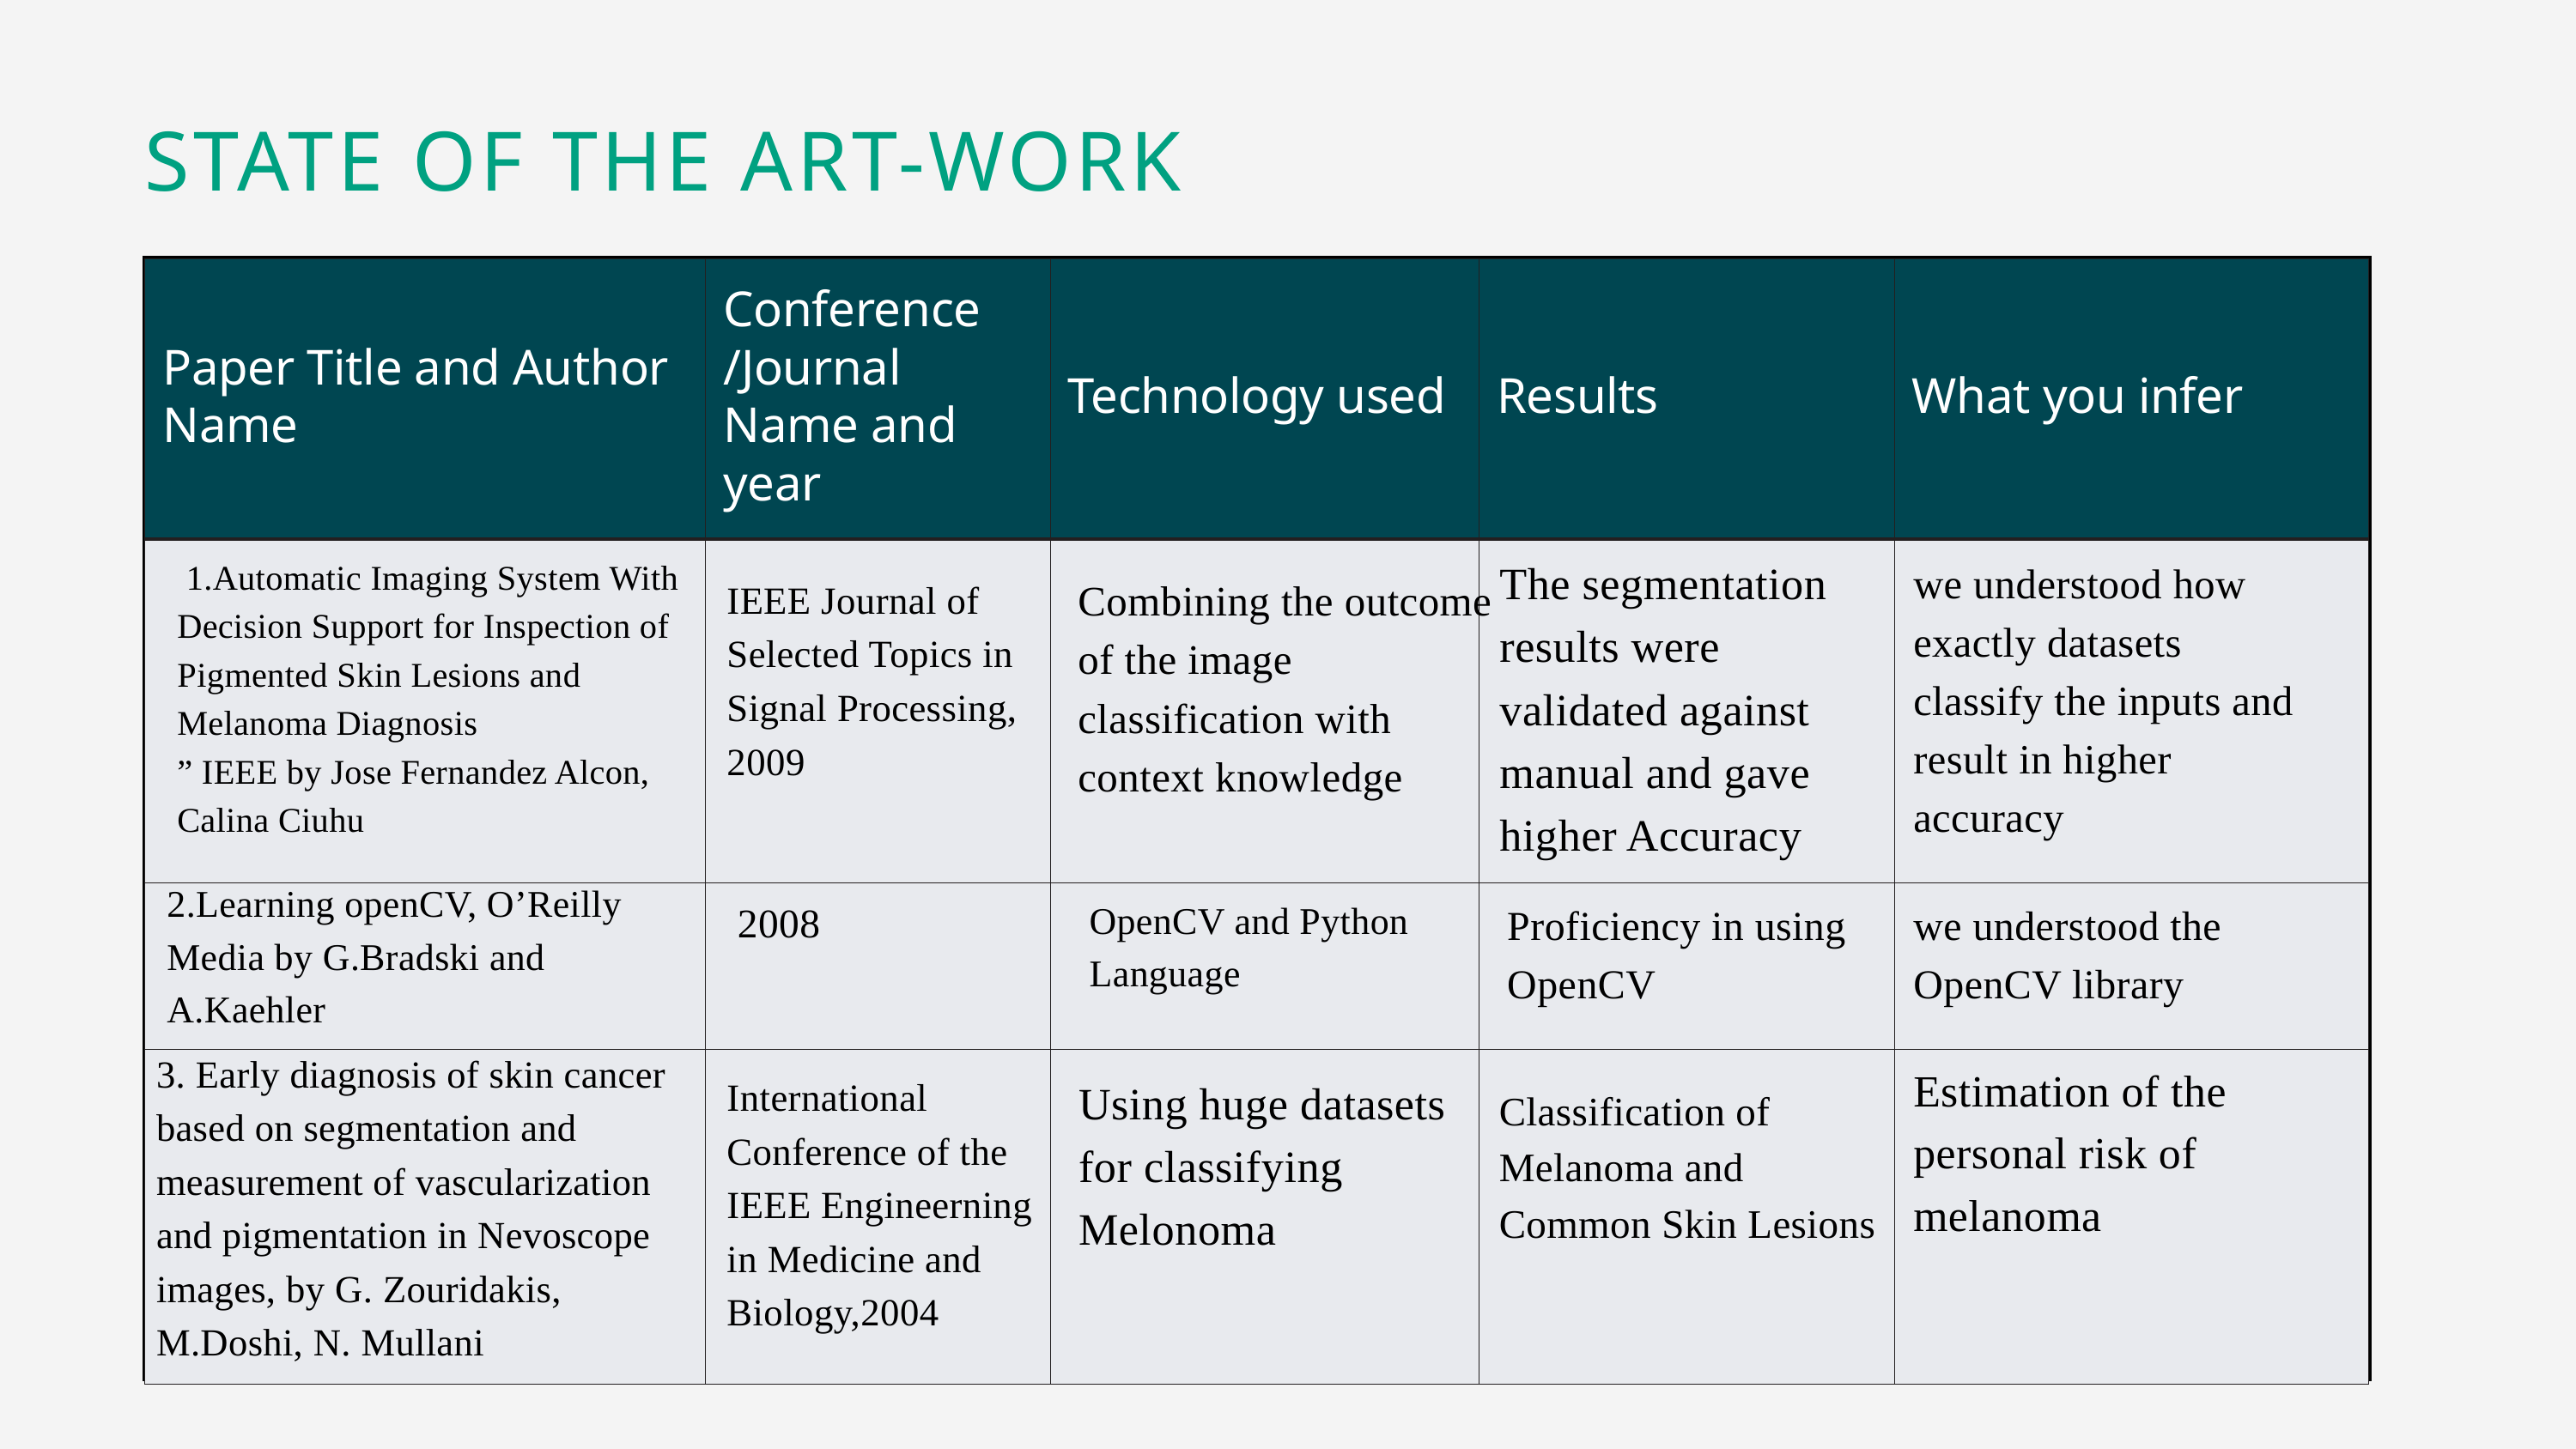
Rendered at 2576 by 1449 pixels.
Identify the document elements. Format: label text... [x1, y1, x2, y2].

text_box 2.Learning openCV, O’Reilly Media by G.Bradski and A.Kaehler [167, 871, 696, 1031]
text_box we understood the OpenCV library [1913, 891, 2292, 1007]
text_box 2008 [726, 888, 918, 947]
table_header Results [1479, 259, 1894, 537]
text_box 1.Automatic Imaging System With Decision Support for Inspection of Pigmented Skin Lesions and Melanoma Diagnosis ” IEEE by Jose Fernandez Alcon, Calina Ciuhu [177, 549, 699, 840]
table_cell [1051, 541, 1479, 567]
table_cell [145, 1050, 156, 1384]
table_cell [706, 883, 1050, 1049]
table_cell [1895, 541, 2368, 882]
text_box Using huge datasets for classifying Melonoma [1078, 1065, 1478, 1255]
table_cell [145, 883, 705, 1049]
text_box Combining the outcome of the image classification with context knowledge [1078, 565, 1499, 801]
text_box International Conference of the IEEE Engineerning in Medicine and Biology,2004 [726, 1064, 1058, 1334]
table_cell [145, 541, 705, 882]
table_cell [1479, 541, 1894, 565]
text_box IEEE Journal of Selected Topics in Signal Processing, 2009 [726, 567, 1078, 784]
text_box STATE OF THE ART-WORK [144, 106, 1390, 208]
table_cell [1895, 1050, 2368, 1384]
table_cell [1479, 883, 1894, 1049]
text_box Classification of Melanoma and Common Skin Lesions [1498, 1076, 1877, 1247]
table_cell [1479, 801, 1894, 882]
table_cell [1895, 883, 2368, 1049]
table_header What you infer [1895, 259, 2368, 537]
text_box OpenCV and Python Language [1089, 888, 1447, 995]
table_header Paper Title and Author Name [145, 259, 705, 537]
table_cell [1051, 784, 1479, 882]
text_box 3. Early diagnosis of skin cancer based on segmentation and measurement of vascularization and pigmentation in Nevoscope images, by G. Zouridakis, M.Doshi, N. Mullani [156, 1042, 707, 1402]
text_box Estimation of the personal risk of melanoma [1913, 1052, 2325, 1240]
table_cell [1051, 1050, 1479, 1384]
text_box Proficiency in using OpenCV [1507, 891, 1886, 1007]
table_header Conference /Journal Name and year [706, 259, 1050, 537]
table_cell [1051, 883, 1479, 1049]
text_box The segmentation results were validated against manual and gave higher Accuracy [1499, 546, 1899, 860]
text_box we understood how exactly datasets classify the inputs and result in higher accuracy [1913, 549, 2324, 840]
table_cell [1479, 1050, 1894, 1384]
table_cell [707, 1050, 1050, 1384]
table_header Technology used [1051, 259, 1479, 537]
table_cell [706, 541, 1050, 882]
